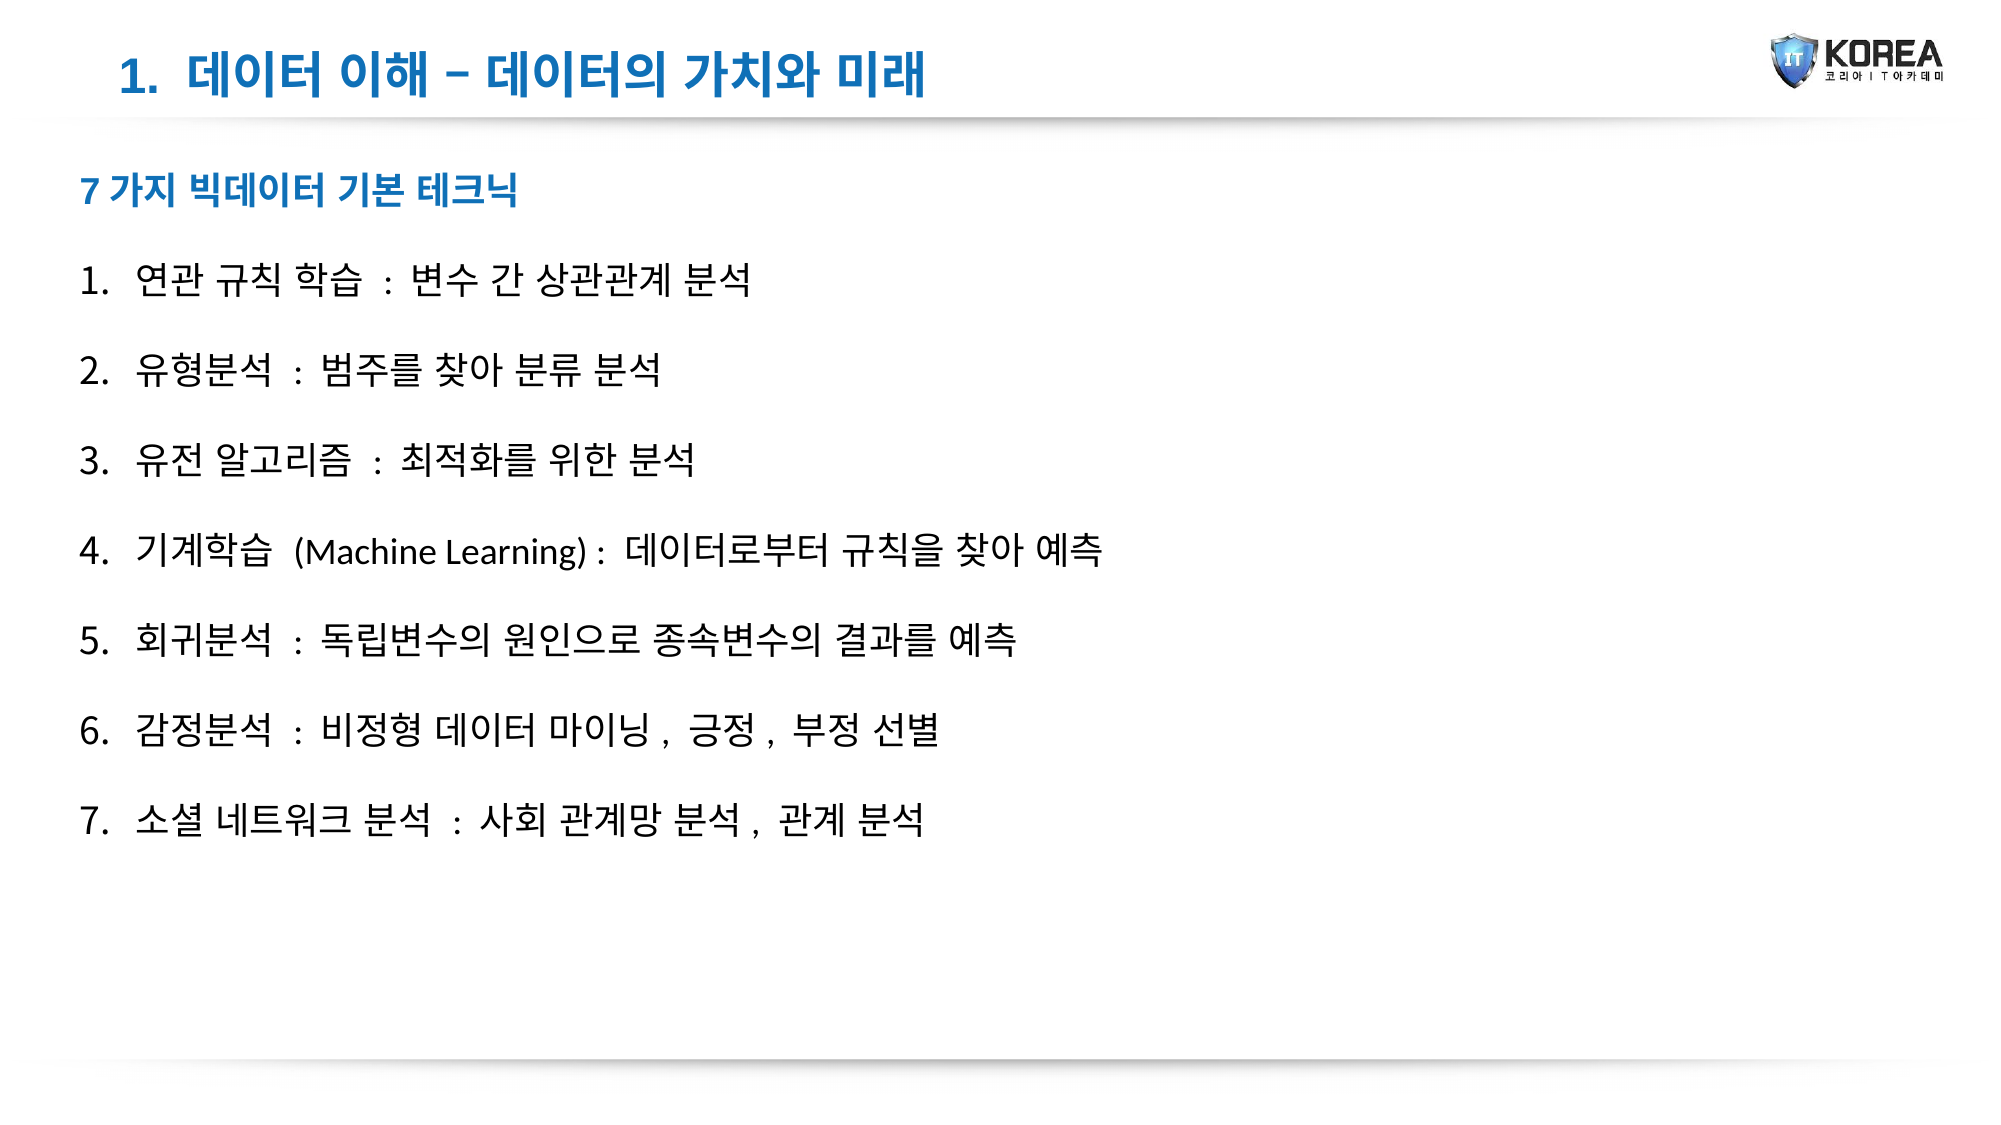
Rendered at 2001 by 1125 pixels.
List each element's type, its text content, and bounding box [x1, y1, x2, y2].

text_box 7가지 빅데이터 기본 테크닉 연관 규칙 학습 : 변수 간 상관관계 분석 유형분석 : 범주를 찾아 분류 분석 유전 알고리즘 : 최적화를 위한 분석 기계학습 (Machine Learning) : 데이터로부터 규칙을 찾아 예측 회귀분석 : 독립변수의 원인으로 종속변수의 결과를 예측 감정분석 : 비정형 데이터 마이닝, 긍정, 부정 선별 소셜 네트워크 분석 : 사회 관계망 분석, 관계 분석 [64, 159, 1869, 849]
picture [0, 116, 2000, 142]
picture [0, 1058, 2001, 1085]
picture [1741, 11, 1984, 109]
text_box 1. 데이터 이해 – 데이터의 가치와 미래 [0, 12, 1500, 112]
